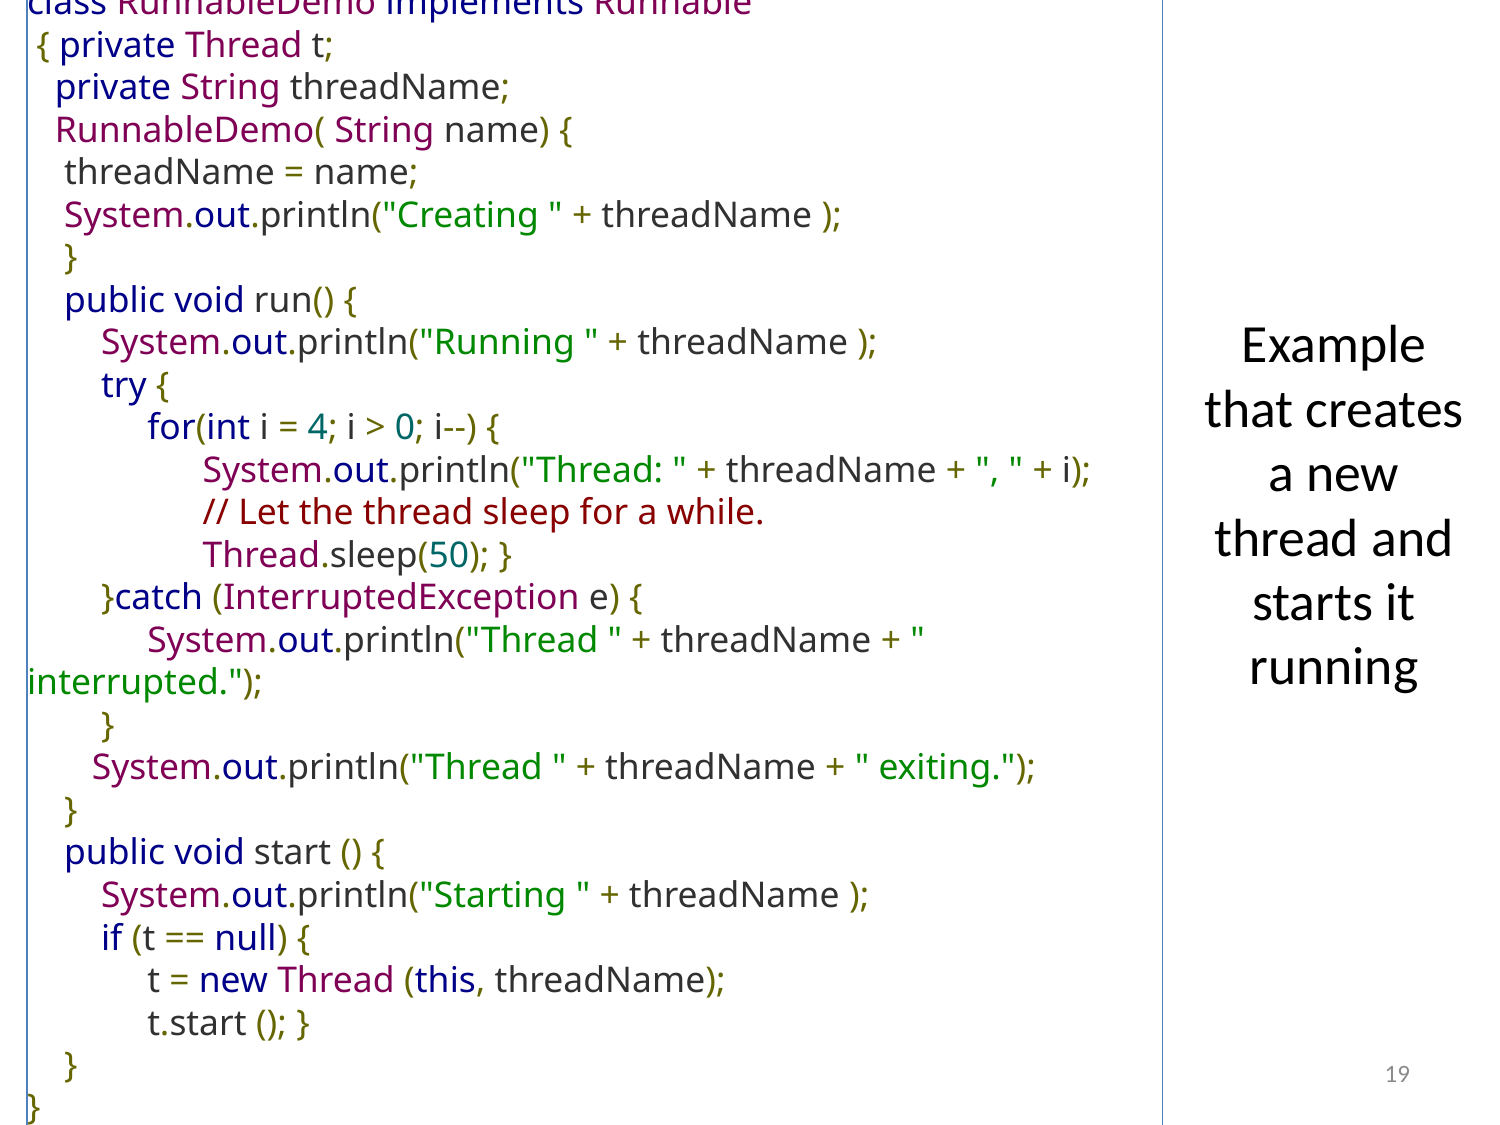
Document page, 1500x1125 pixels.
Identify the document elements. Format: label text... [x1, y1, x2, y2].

slide_number 19 [1163, 1042, 1425, 1103]
text_box class RunnableDemo implements Runnable { private Thread t; private String threadName; RunnableDemo( String name) { threadName = name; System.out.println("Creating " + threadName ); } public void run() { System.out.println("Running " + threadName ); try { for(int i = 4; i > 0; i--) { System.out.println("Thread: " + threadName + ", " + i); // Let the thread sleep for a while. Thread.sleep(50); } }catch (InterruptedException e) { System.out.println("Thread " + threadName + " interrupted."); } System.out.println("Thread " + threadName + " exiting."); } public void start () { System.out.println("Starting " + threadName ); if (t == null) { t = new Thread (this, threadName); t.start (); } } } [27, 0, 1163, 1125]
title Example that creates a new thread and starts it running [1177, 299, 1491, 705]
